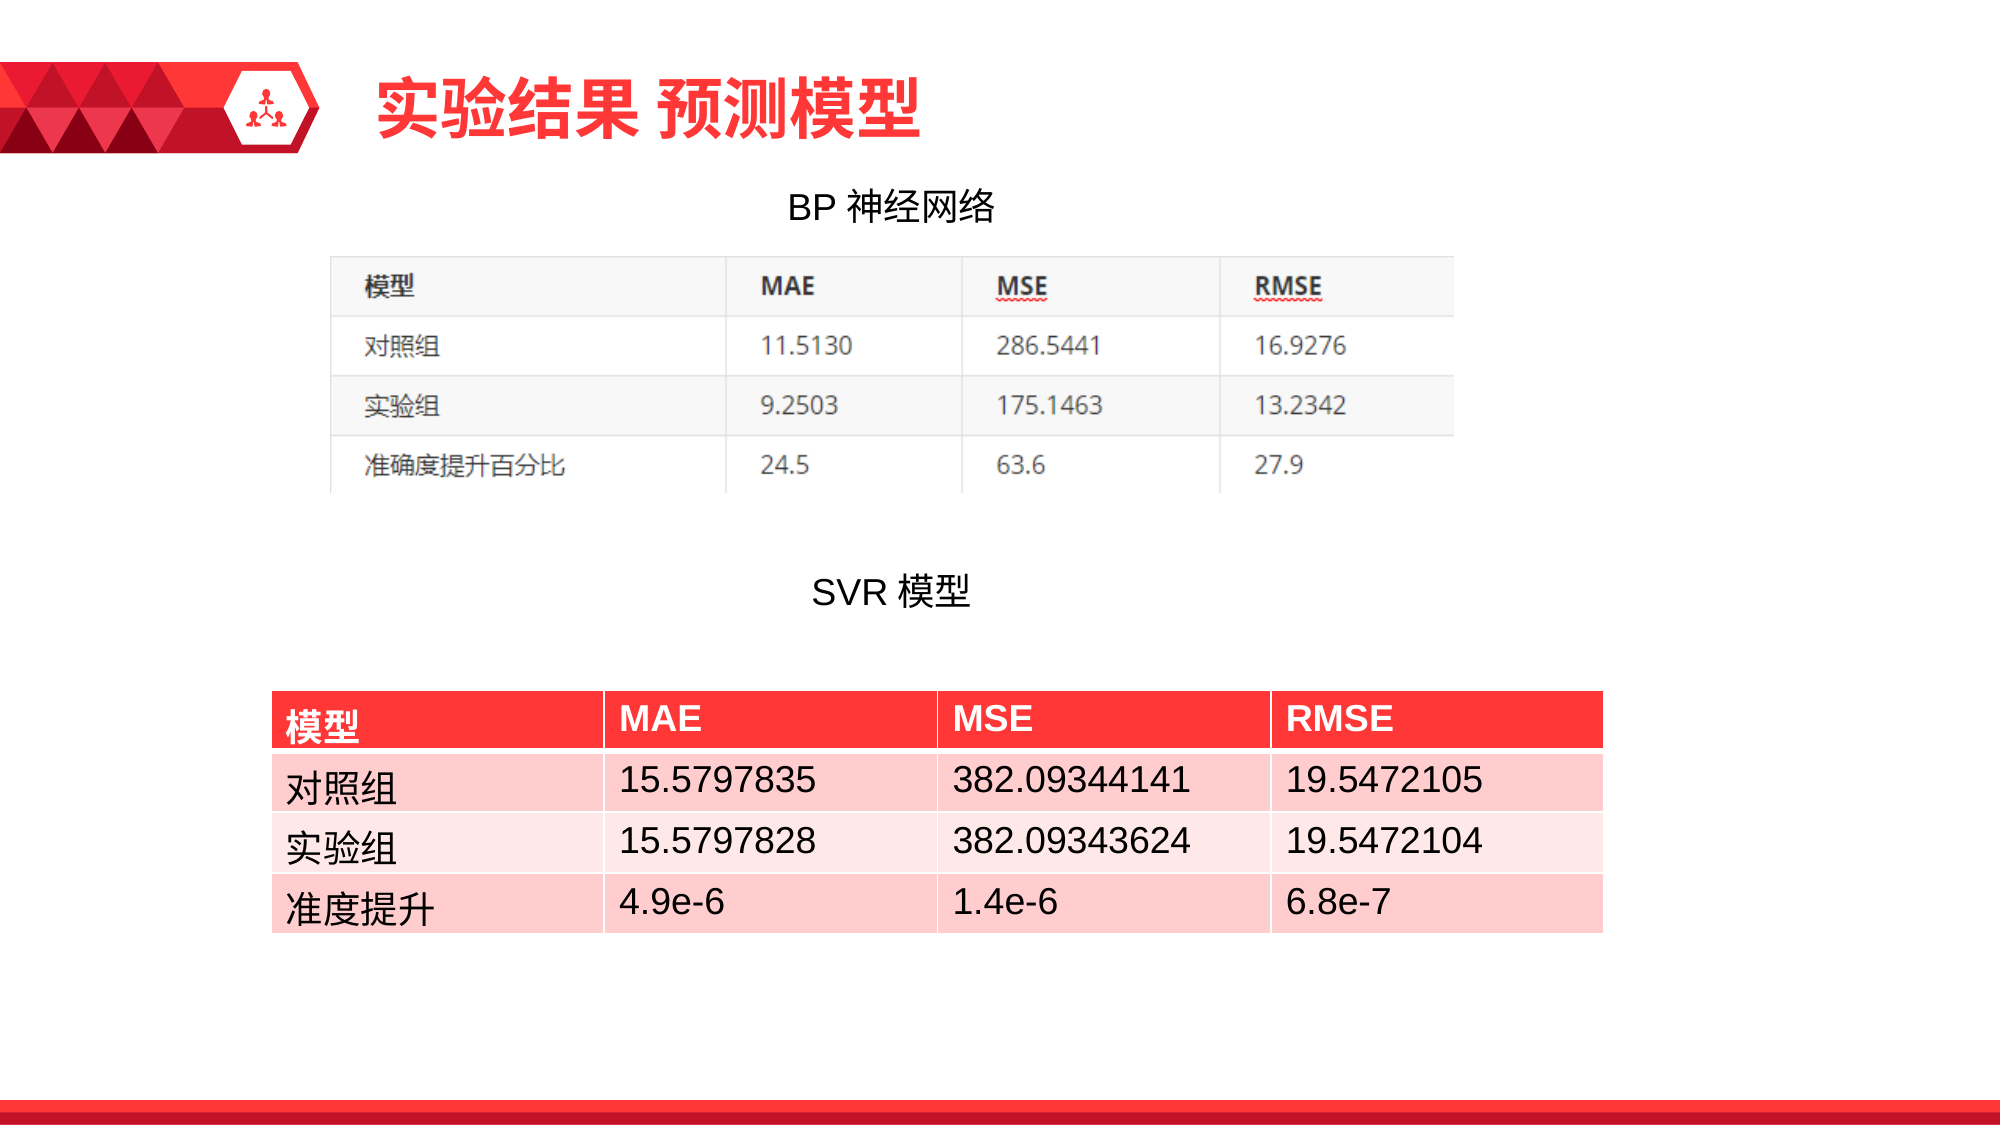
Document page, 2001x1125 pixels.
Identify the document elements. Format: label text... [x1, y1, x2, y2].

table_header RMSE [1272, 691, 1603, 748]
table_cell 6.8e-7 [1272, 874, 1603, 933]
table_cell 19.5472104 [1272, 813, 1603, 872]
table_cell 382.09344141 [938, 754, 1270, 811]
table_header MSE [938, 691, 1270, 748]
text_box BP神经网络 [772, 175, 1012, 236]
picture [330, 256, 1454, 493]
table_cell 15.5797828 [605, 813, 937, 872]
table_cell 4.9e-6 [605, 874, 937, 933]
text_box SVR模型 [796, 560, 988, 621]
text_box 实验结果 预测模型 [359, 59, 2000, 155]
table_cell 19.5472105 [1272, 754, 1603, 811]
table_cell 1.4e-6 [938, 874, 1270, 933]
table_header 模型 [272, 691, 603, 748]
table_cell 实验组 [272, 813, 603, 872]
table_cell 对照组 [272, 754, 603, 811]
table_cell 382.09343624 [938, 813, 1270, 872]
table_cell 15.5797835 [605, 754, 937, 811]
table_header MAE [605, 691, 937, 748]
table_cell 准度提升 [272, 874, 603, 933]
